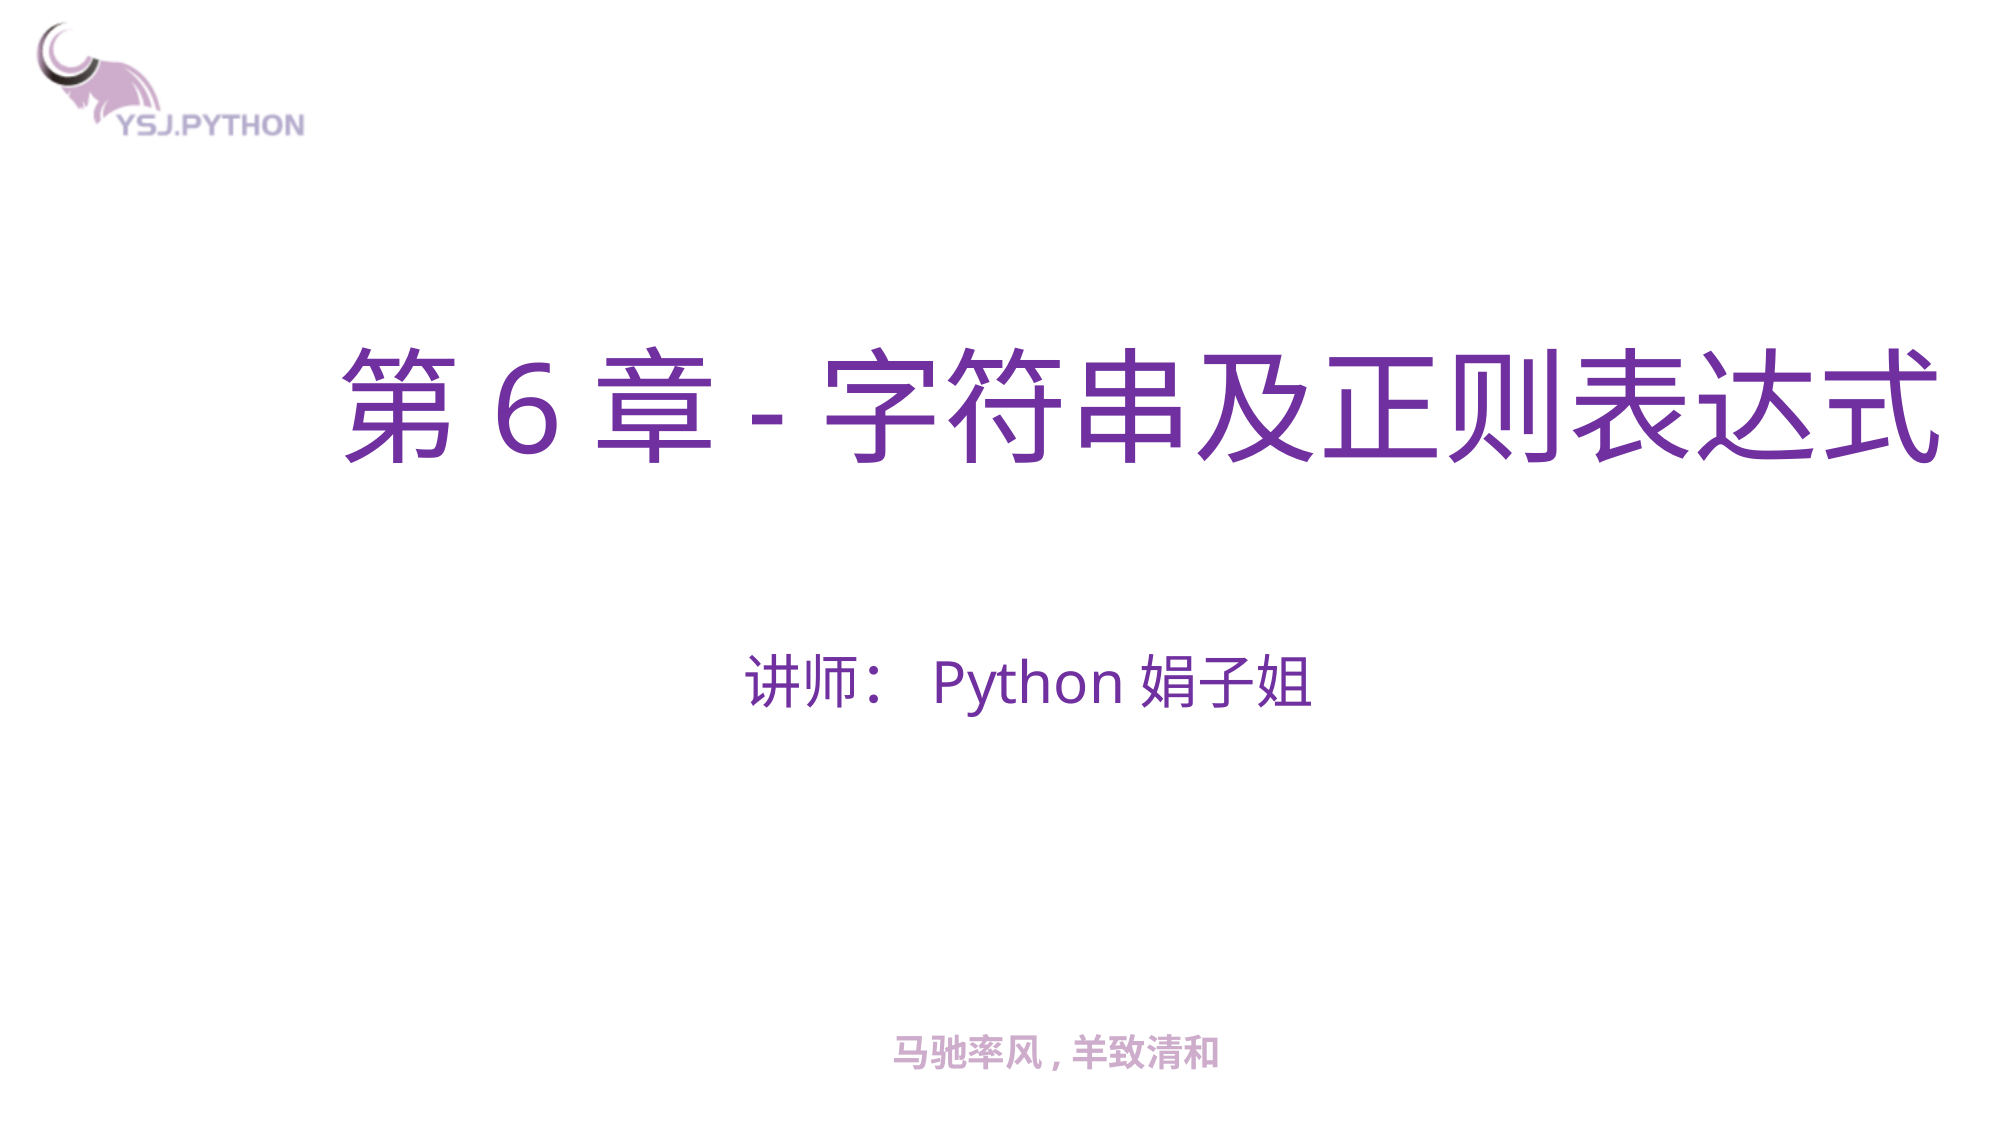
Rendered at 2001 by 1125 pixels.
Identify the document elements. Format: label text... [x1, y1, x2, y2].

picture [0, 0, 346, 159]
text_box 第6章-字符串及正则表达式 [321, 321, 1958, 487]
text_box 马驰率风,羊致清和 [877, 1021, 1305, 1082]
text_box 讲师：Python娟子姐 [728, 637, 1329, 723]
